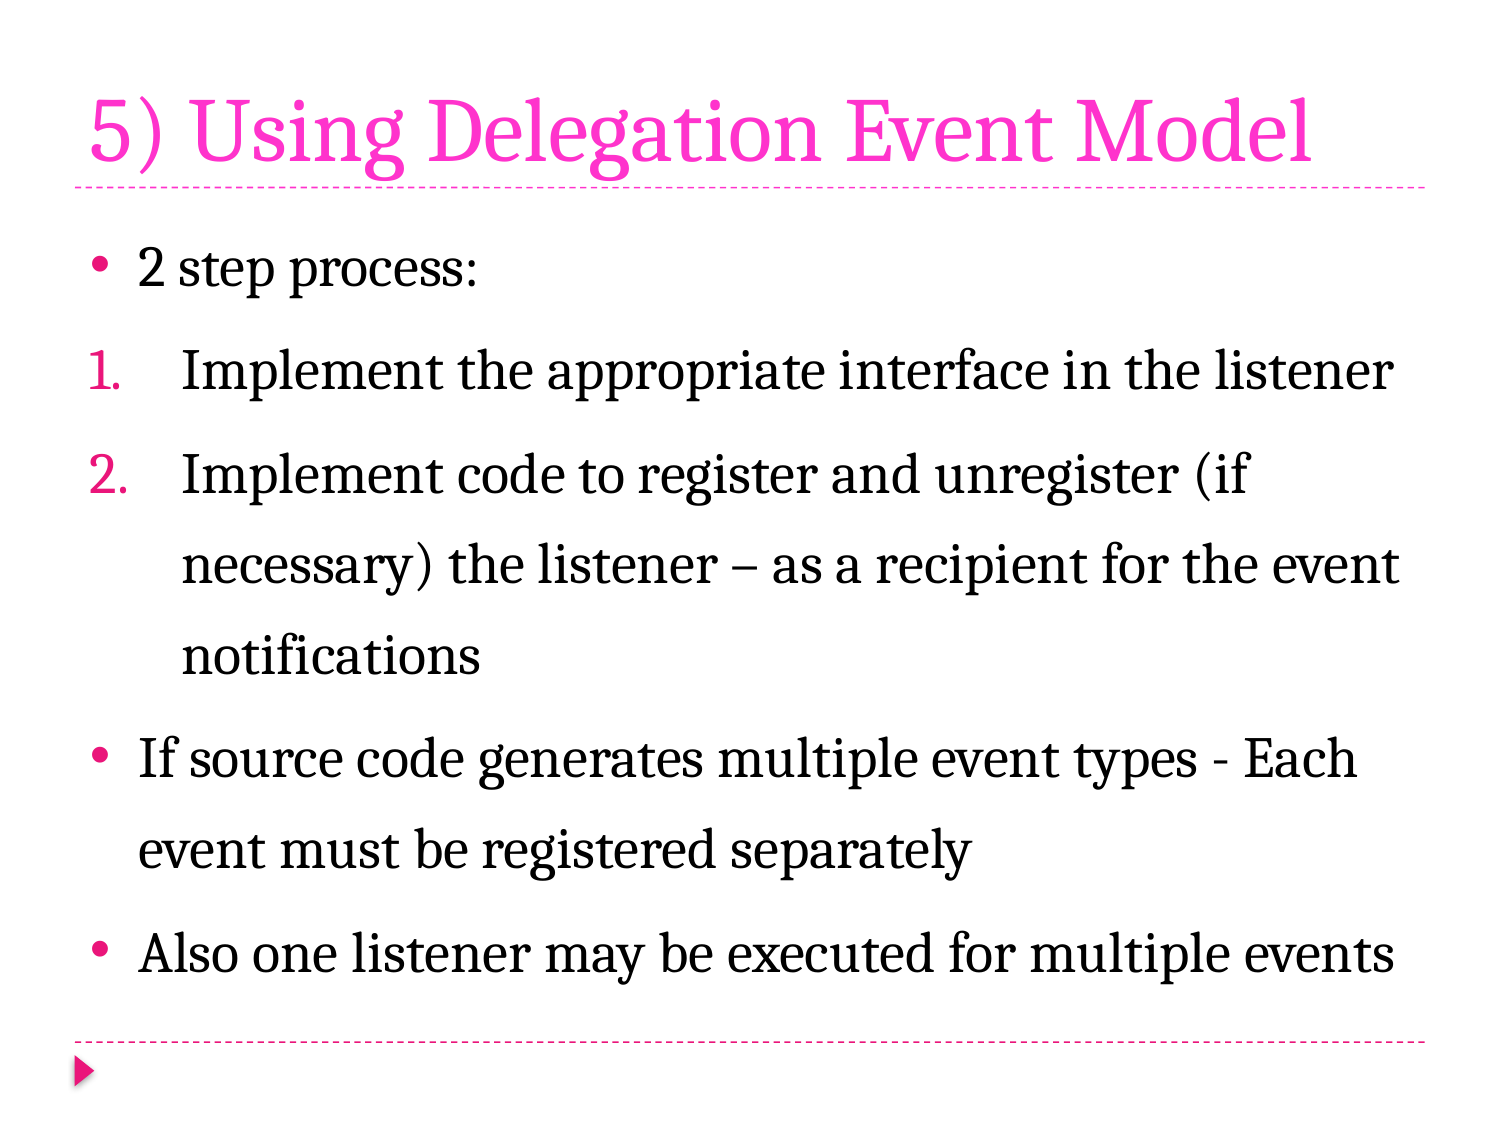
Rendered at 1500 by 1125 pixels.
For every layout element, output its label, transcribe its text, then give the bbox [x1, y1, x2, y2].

list 2 step process: Implement the appropriate interface in the listener Implement code to register and unregister (if necessary) the listener – as a recipient for the event notifications If source code generates multiple event types - Each event must be registered separately Also one listener may be executed for multiple events [75, 200, 1425, 1010]
title 5) Using Delegation Event Model [75, 24, 1425, 188]
